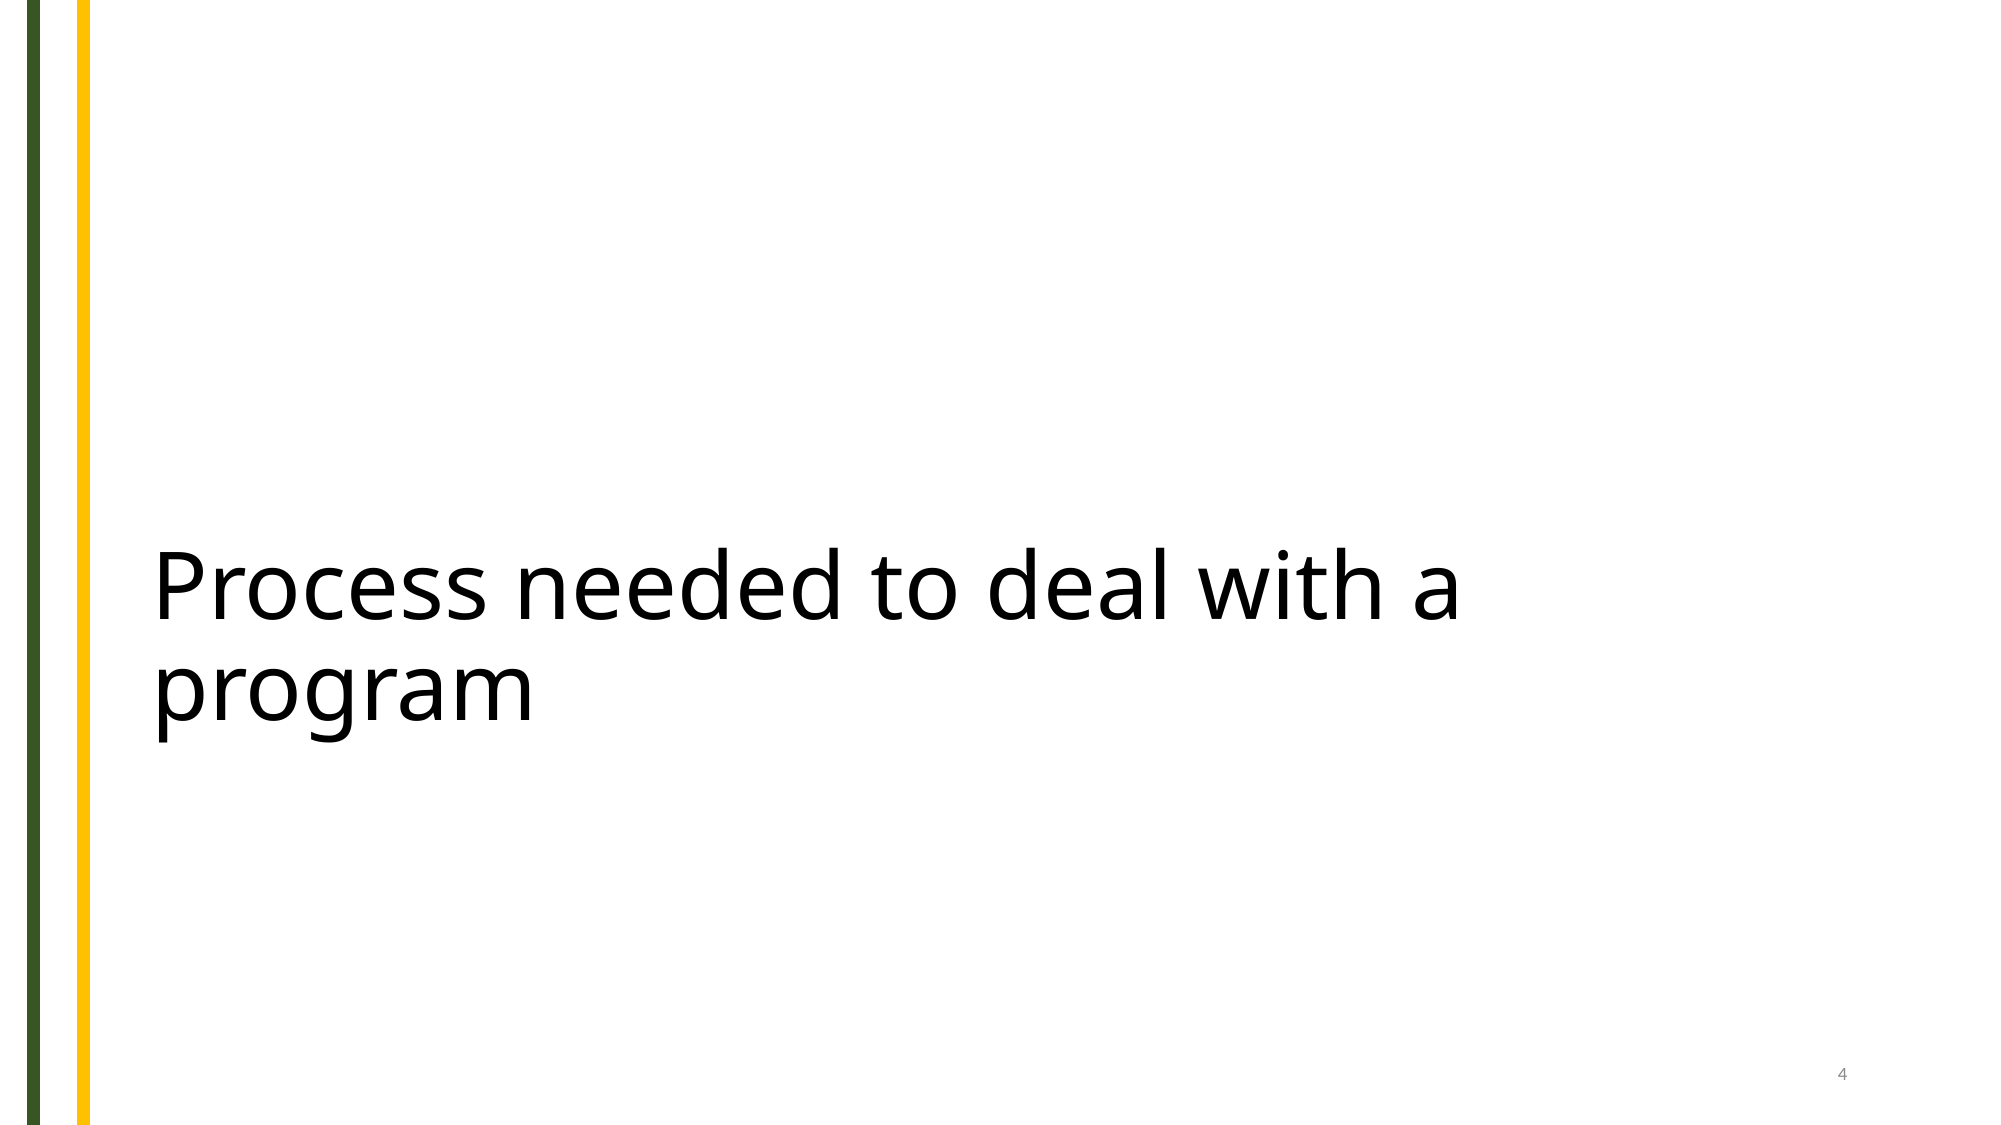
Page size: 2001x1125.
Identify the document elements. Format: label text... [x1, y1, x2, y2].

title Process needed to deal with a program [136, 280, 1862, 749]
slide_number 4 [1412, 1042, 1863, 1103]
